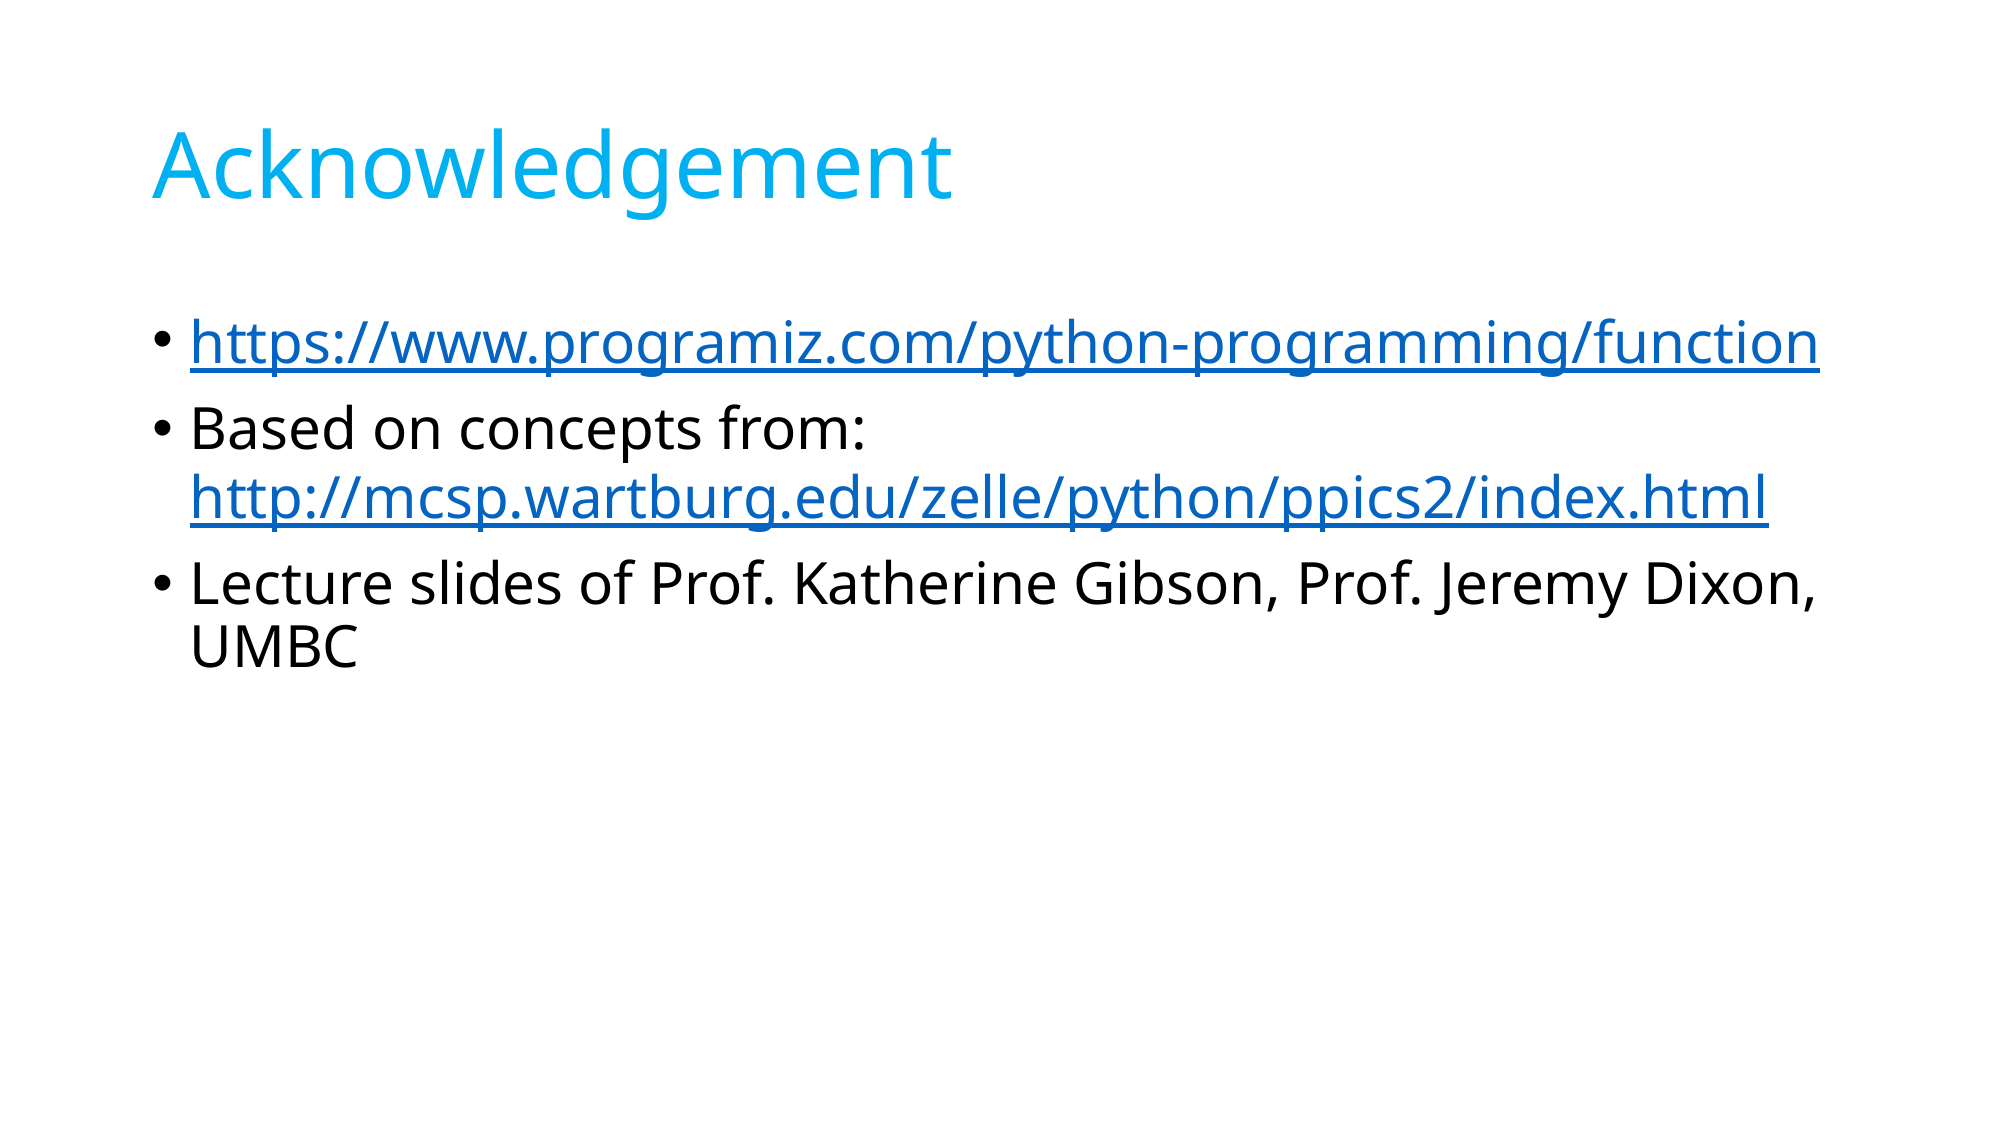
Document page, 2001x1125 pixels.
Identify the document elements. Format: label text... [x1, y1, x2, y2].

list https://www.programiz.com/python-programming/function Based on concepts from: http://mcsp.wartburg.edu/zelle/python/ppics2/index.html Lecture slides of Prof. Katherine Gibson, Prof. Jeremy Dixon, UMBC [137, 299, 1863, 1014]
title Acknowledgement [137, 59, 1863, 278]
